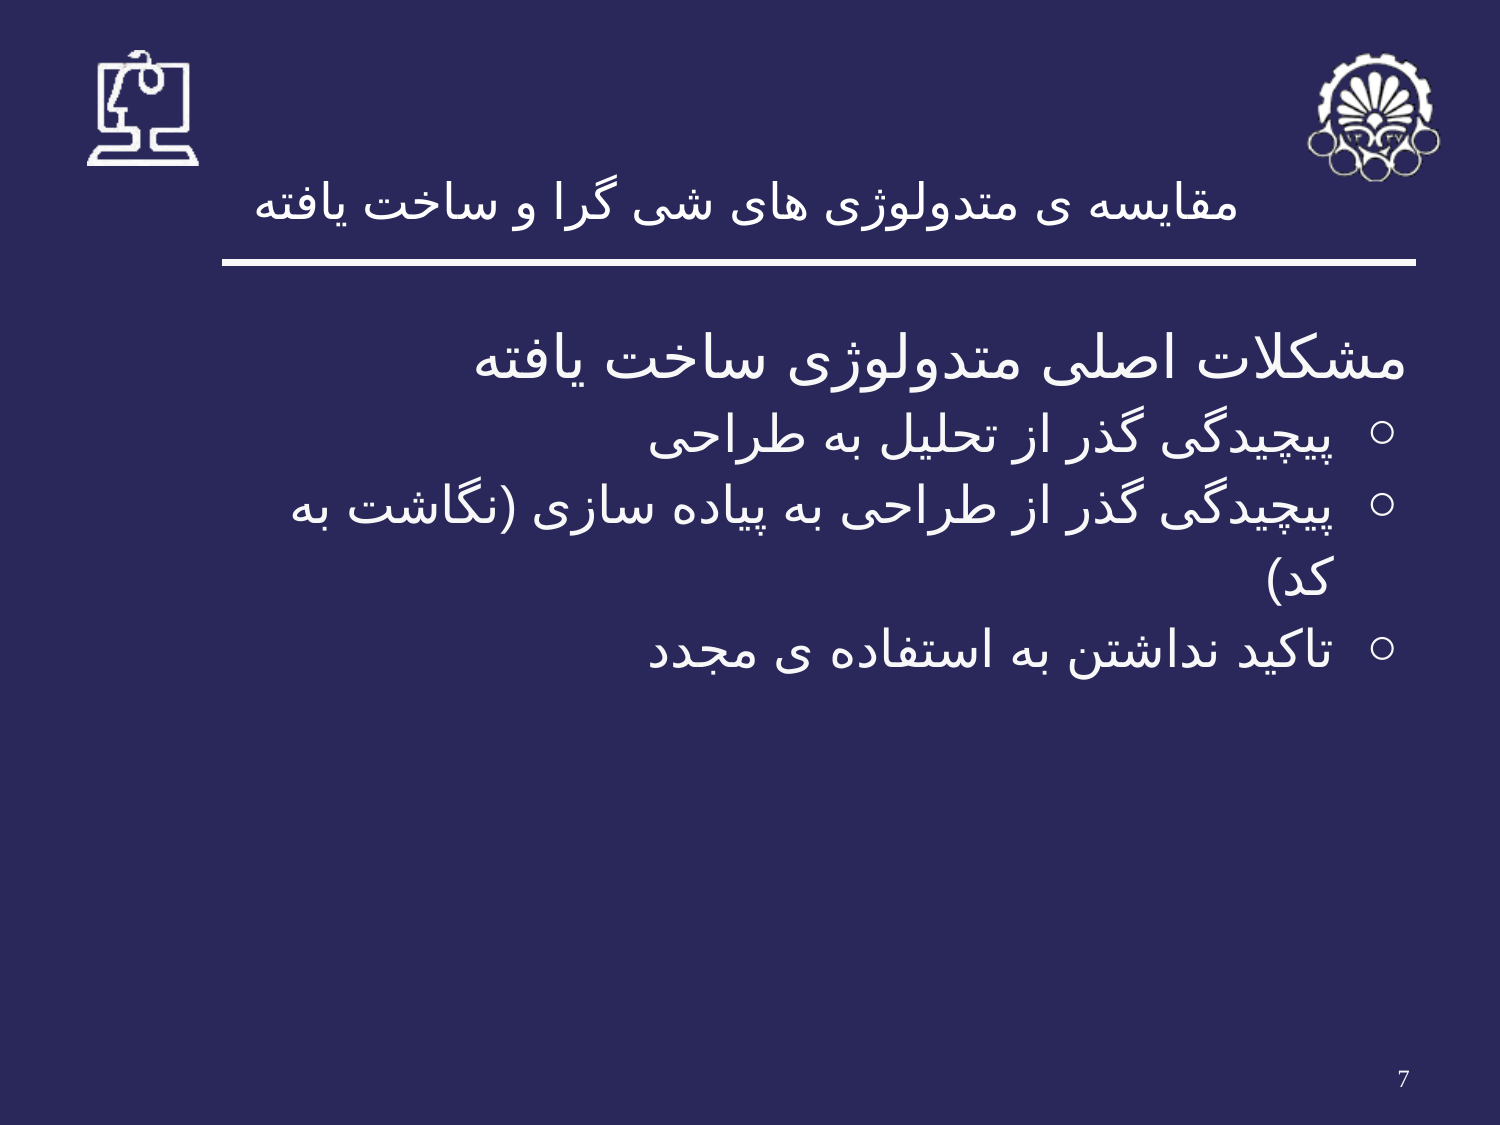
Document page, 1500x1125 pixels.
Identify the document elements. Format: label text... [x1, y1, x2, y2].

picture [87, 50, 218, 166]
picture [1298, 50, 1450, 188]
list مشکلات اصلی متدولوژی ساخت یافته پیچیدگی گذر از تحلیل به طراحی پیچیدگی گذر از طراحی به پیاده سازی (نگاشت به کد) تاکید نداشتن به استفاده ی مجدد [224, 299, 1425, 975]
title مقایسه ی متدولوژی های شی گرا و ساخت یافته [224, 49, 1270, 237]
slide_number ‹#› [1074, 1025, 1425, 1100]
